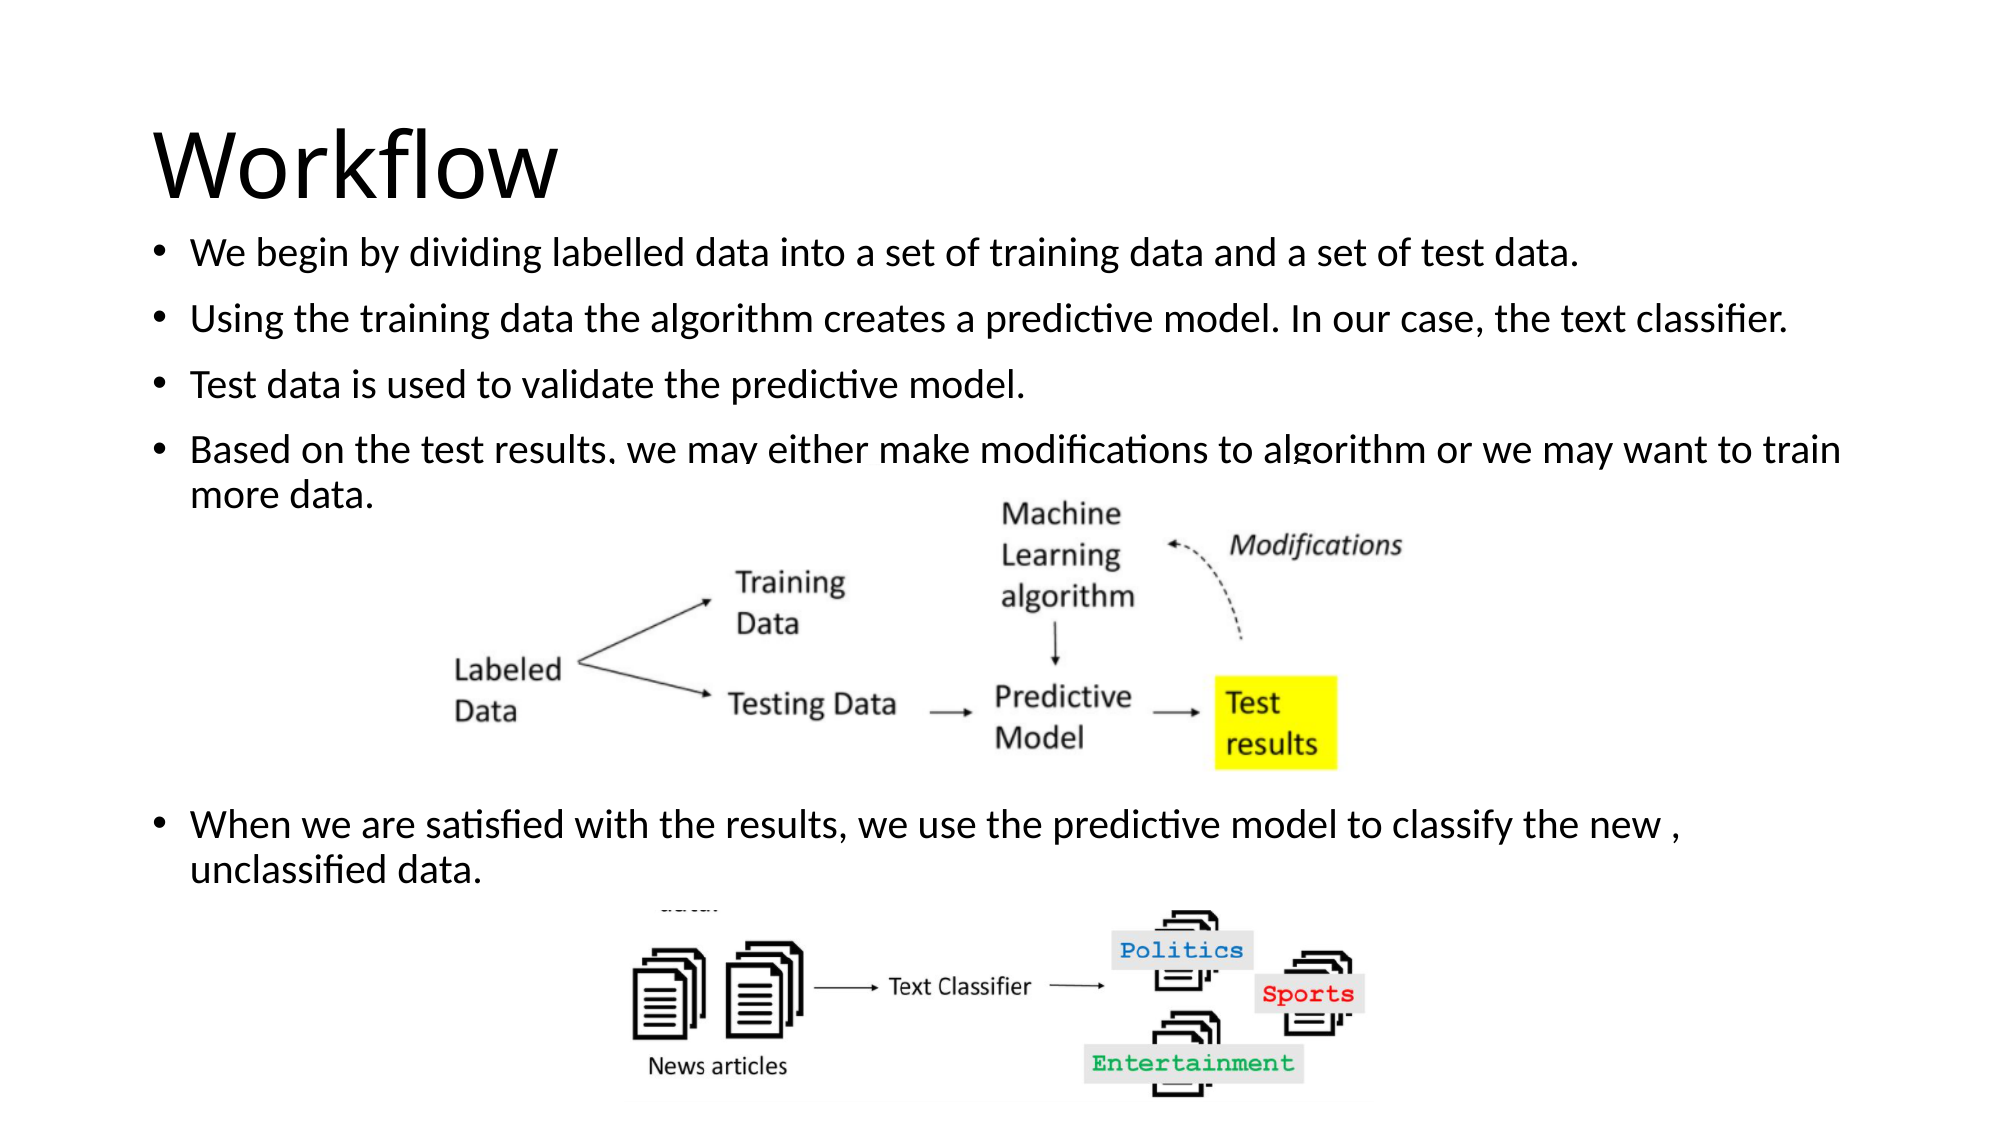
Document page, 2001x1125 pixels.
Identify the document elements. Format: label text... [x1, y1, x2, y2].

title Workflow [137, 59, 1863, 222]
picture [624, 910, 1376, 1102]
picture [444, 464, 1443, 777]
list We begin by dividing labelled data into a set of training data and a set of test data. Using the training data the algorithm creates a predictive model. In our case, the text classifier. Test data is used to validate the predictive model. Based on the test results, we may either make modifications to algorithm or we may want to train more data. When we are satisfied with the results, we use the predictive model to classify the new , unclassified data. [137, 222, 1863, 1080]
